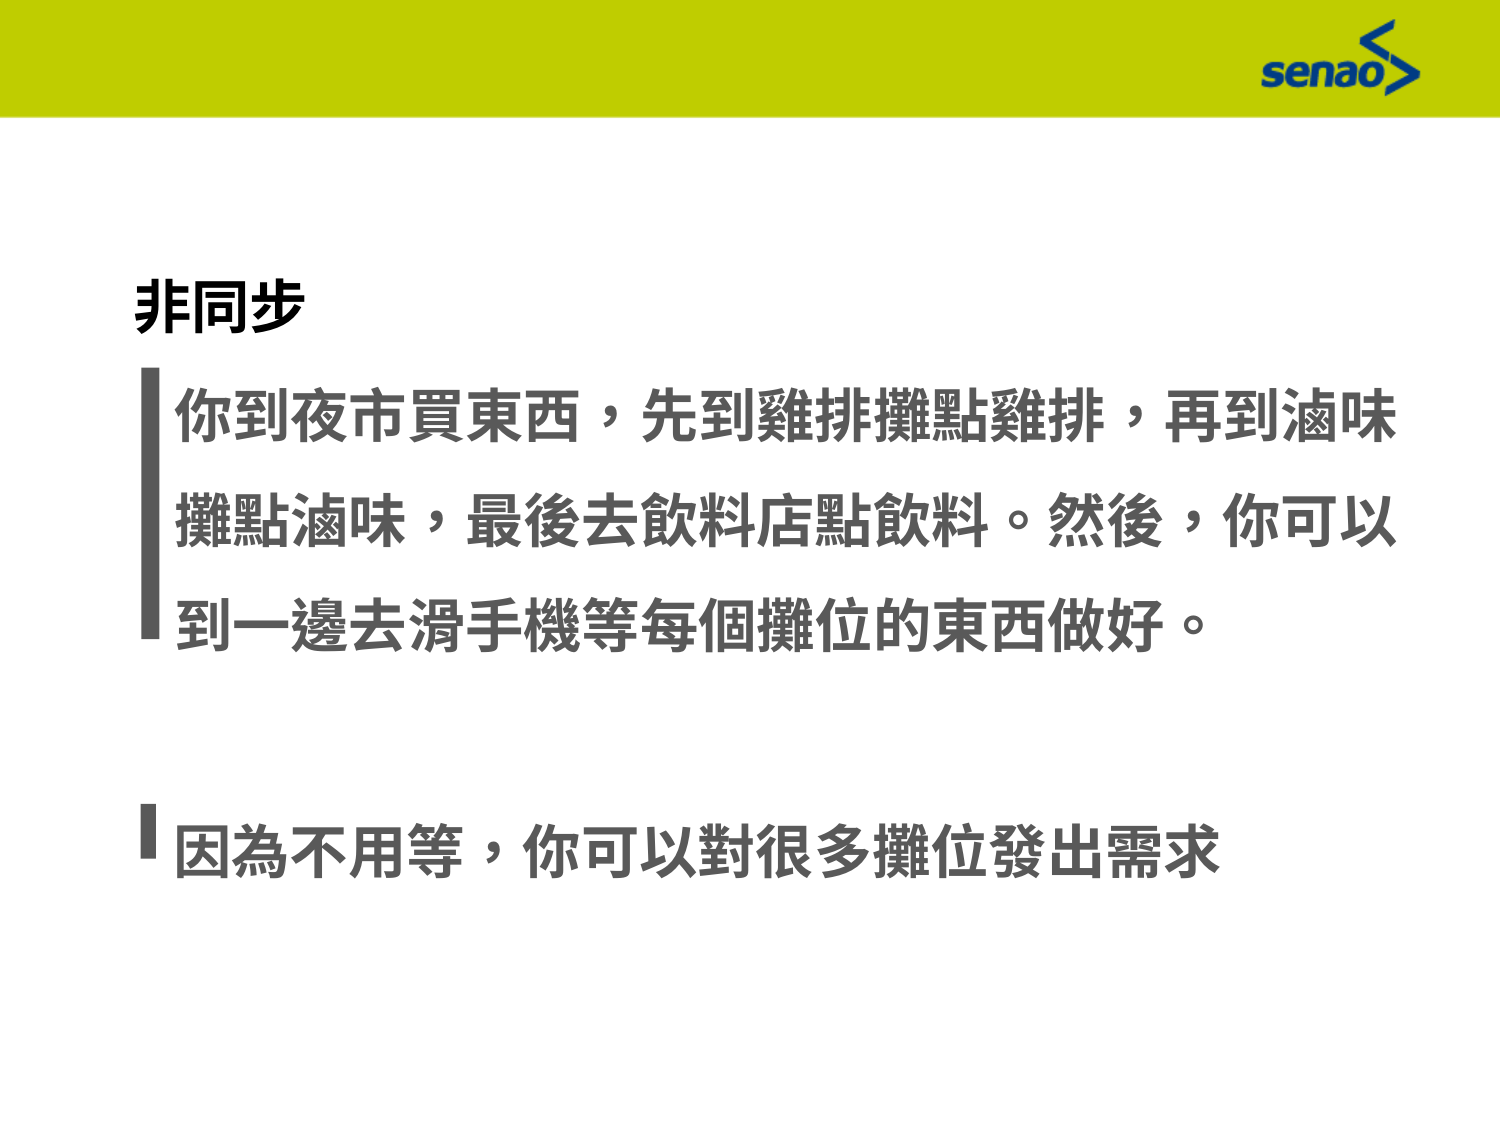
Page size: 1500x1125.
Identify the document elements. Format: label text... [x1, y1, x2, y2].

text_box 因為不用等，你可以對很多攤位發出需求 [158, 773, 1423, 893]
text_box 你到夜市買東西，先到雞排攤點雞排，再到滷味攤點滷味，最後去飲料店點飲料。然後，你可以到一邊去滑手機等每個攤位的東西做好。 [159, 337, 1424, 667]
text_box 非同步 [118, 225, 1400, 349]
picture [0, 0, 1500, 1125]
text_box [140, 803, 156, 859]
text_box [141, 367, 160, 640]
